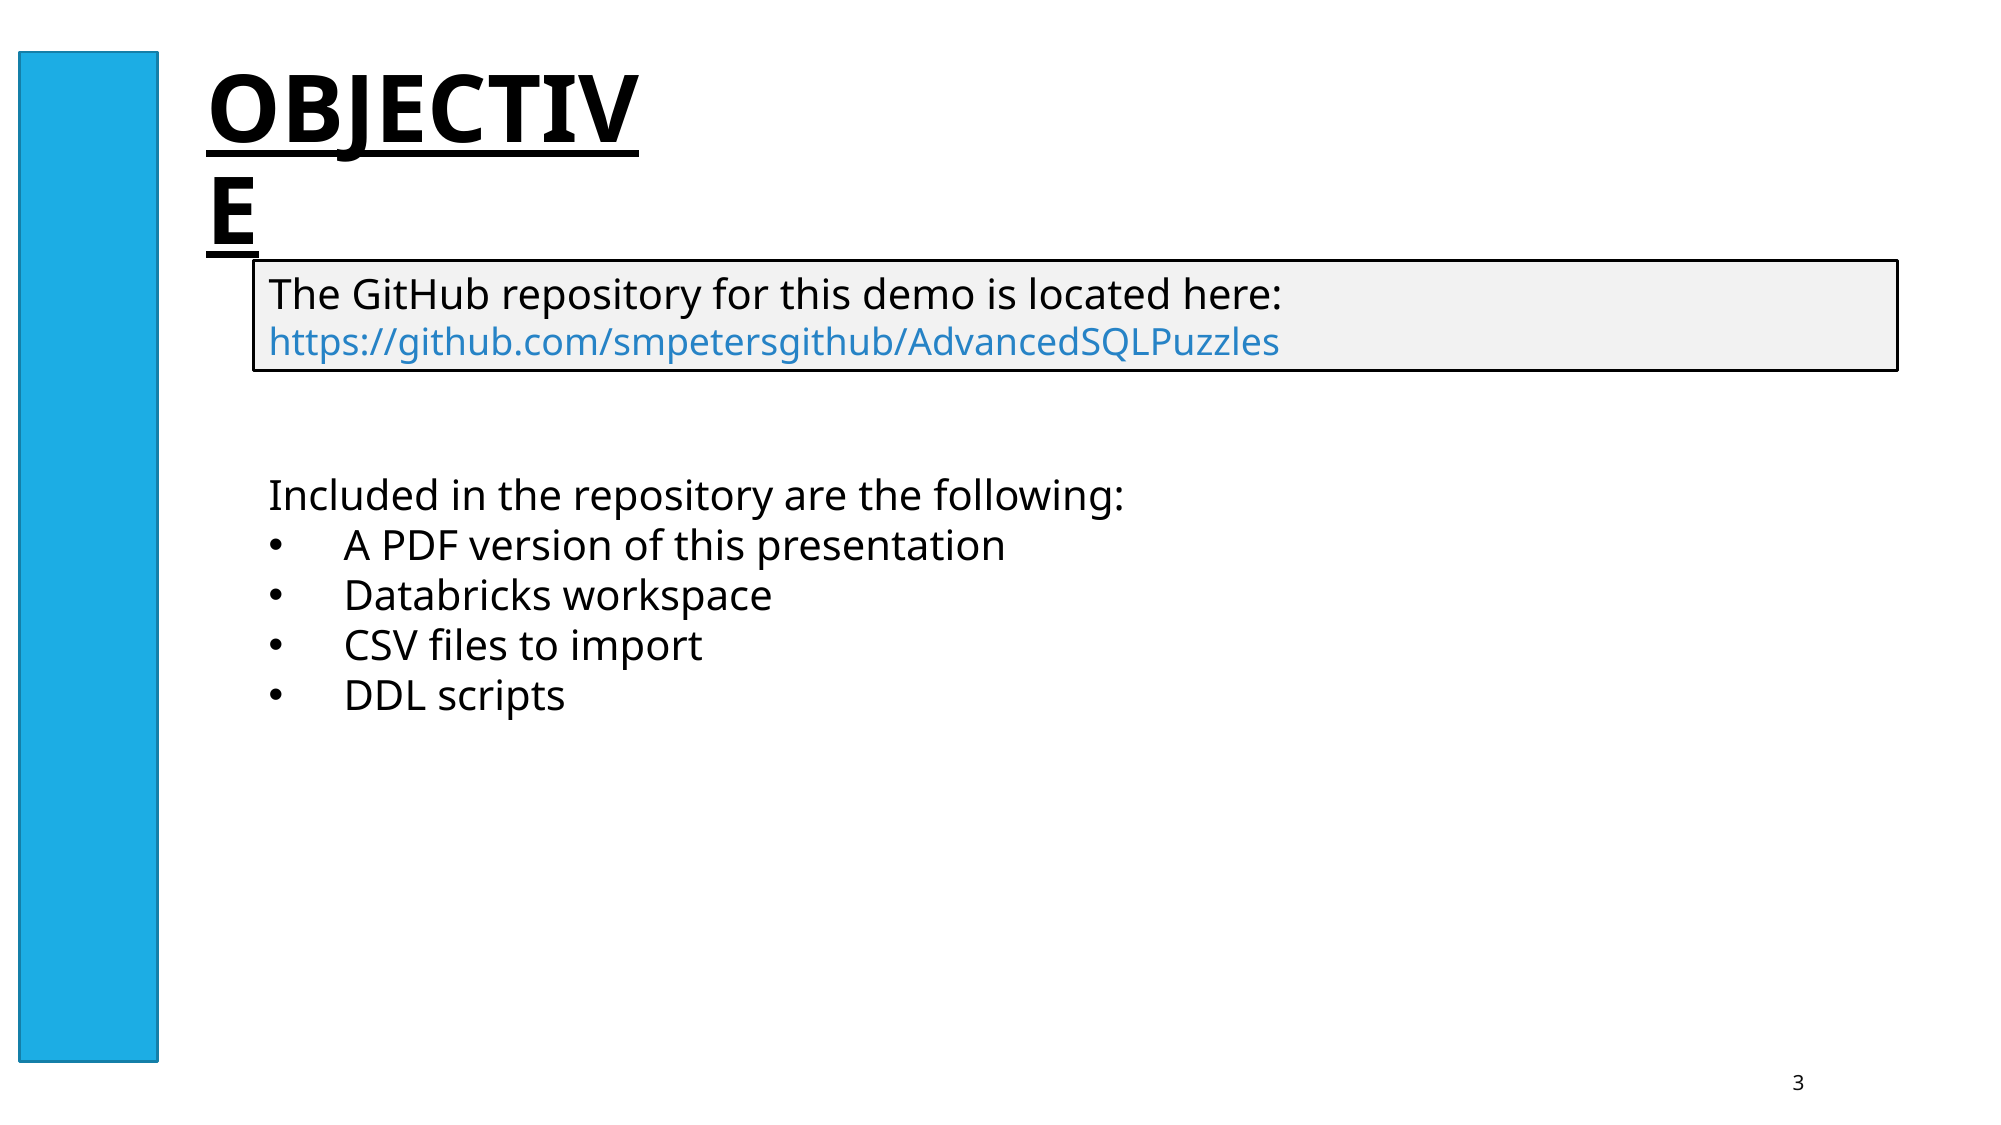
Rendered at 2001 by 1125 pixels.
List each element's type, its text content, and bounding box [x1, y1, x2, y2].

text_box Included in the repository are the following: A PDF version of this presentation Databricks workspace CSV files to import DDL scripts [253, 461, 1650, 727]
text_box OBJECTIVE [191, 54, 666, 272]
text_box The GitHub repository for this demo is located here: https://github.com/smpetersgithub/AdvancedSQLPuzzles [253, 260, 1898, 371]
text_box [18, 51, 159, 1063]
slide_number 3 [1777, 1061, 1938, 1107]
